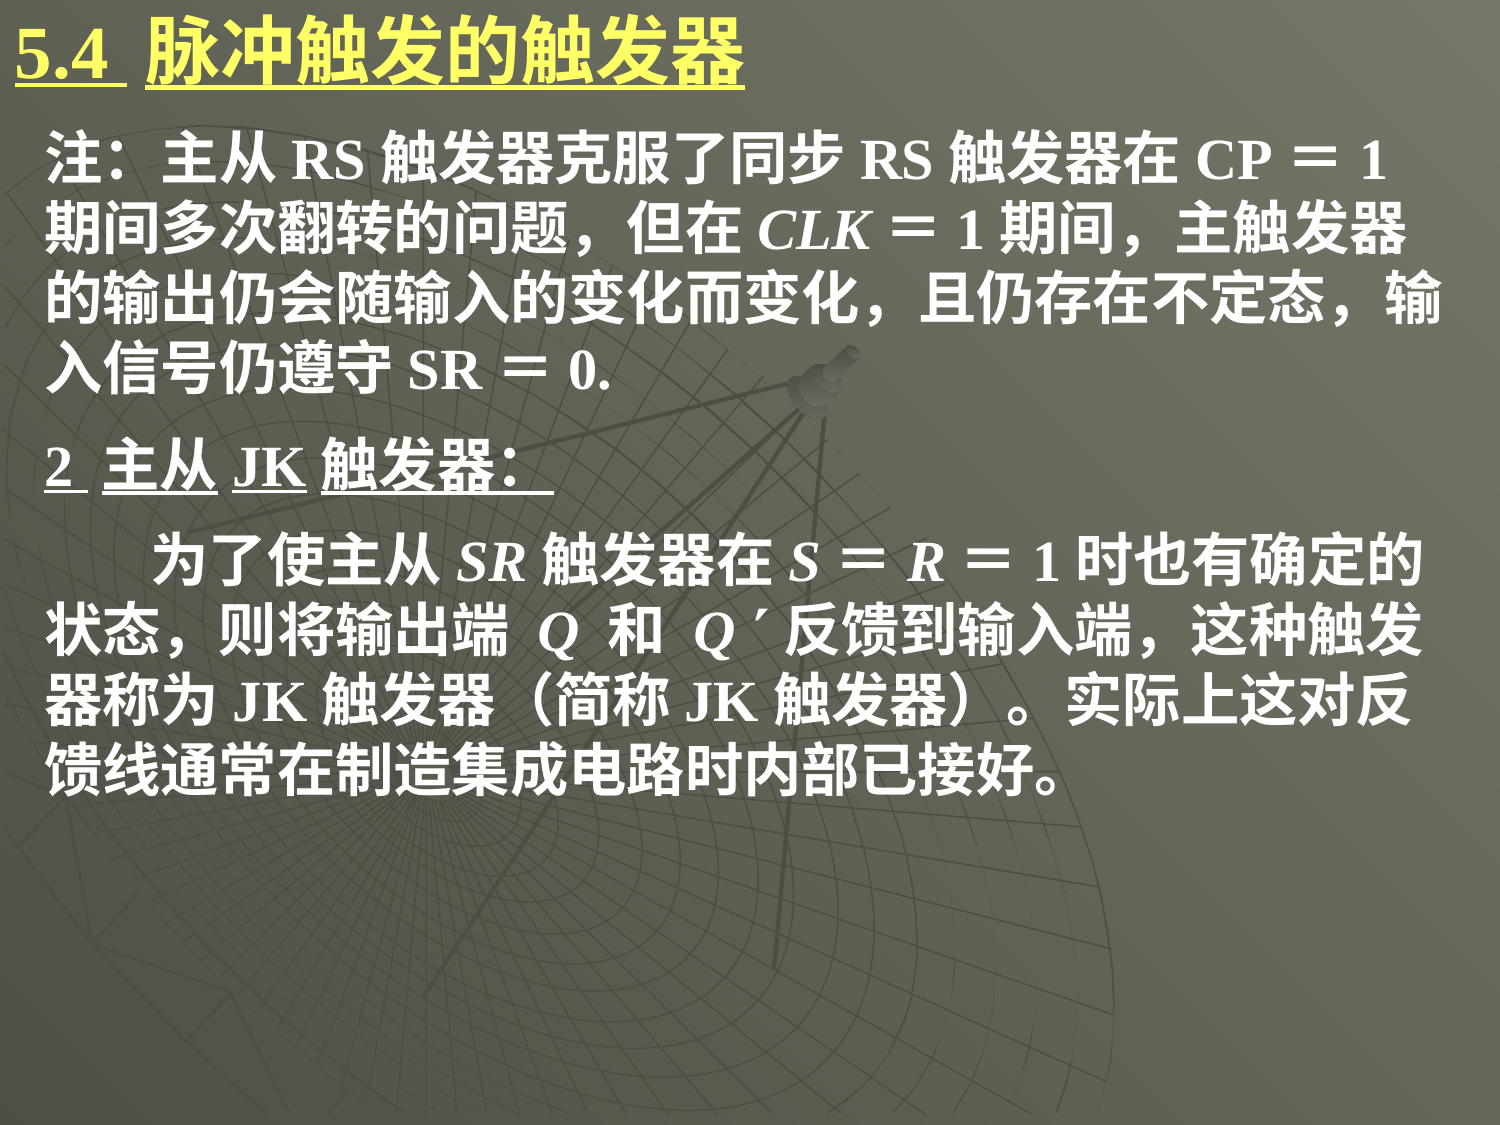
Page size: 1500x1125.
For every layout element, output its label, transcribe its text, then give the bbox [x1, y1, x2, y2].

text_box 为了使主从SR触发器在S＝R＝1时也有确定的状态，则将输出端 Q 和 Q 反馈到输入端，这种触发器称为JK触发器（简称JK触发器）。实际上这对反馈线通常在制造集成电路时内部已接好。 [29, 515, 1466, 810]
title 注：主从RS触发器克服了同步RS触发器在CP＝1期间多次翻转的问题，但在CLK＝1期间，主触发器的输出仍会随输入的变化而变化，且仍存在不定态，输入信号仍遵守SR＝0. [29, 101, 1471, 421]
text_box 5.4 脉冲触发的触发器 [0, 0, 997, 99]
text_box 2 主从JK触发器： [29, 420, 692, 506]
